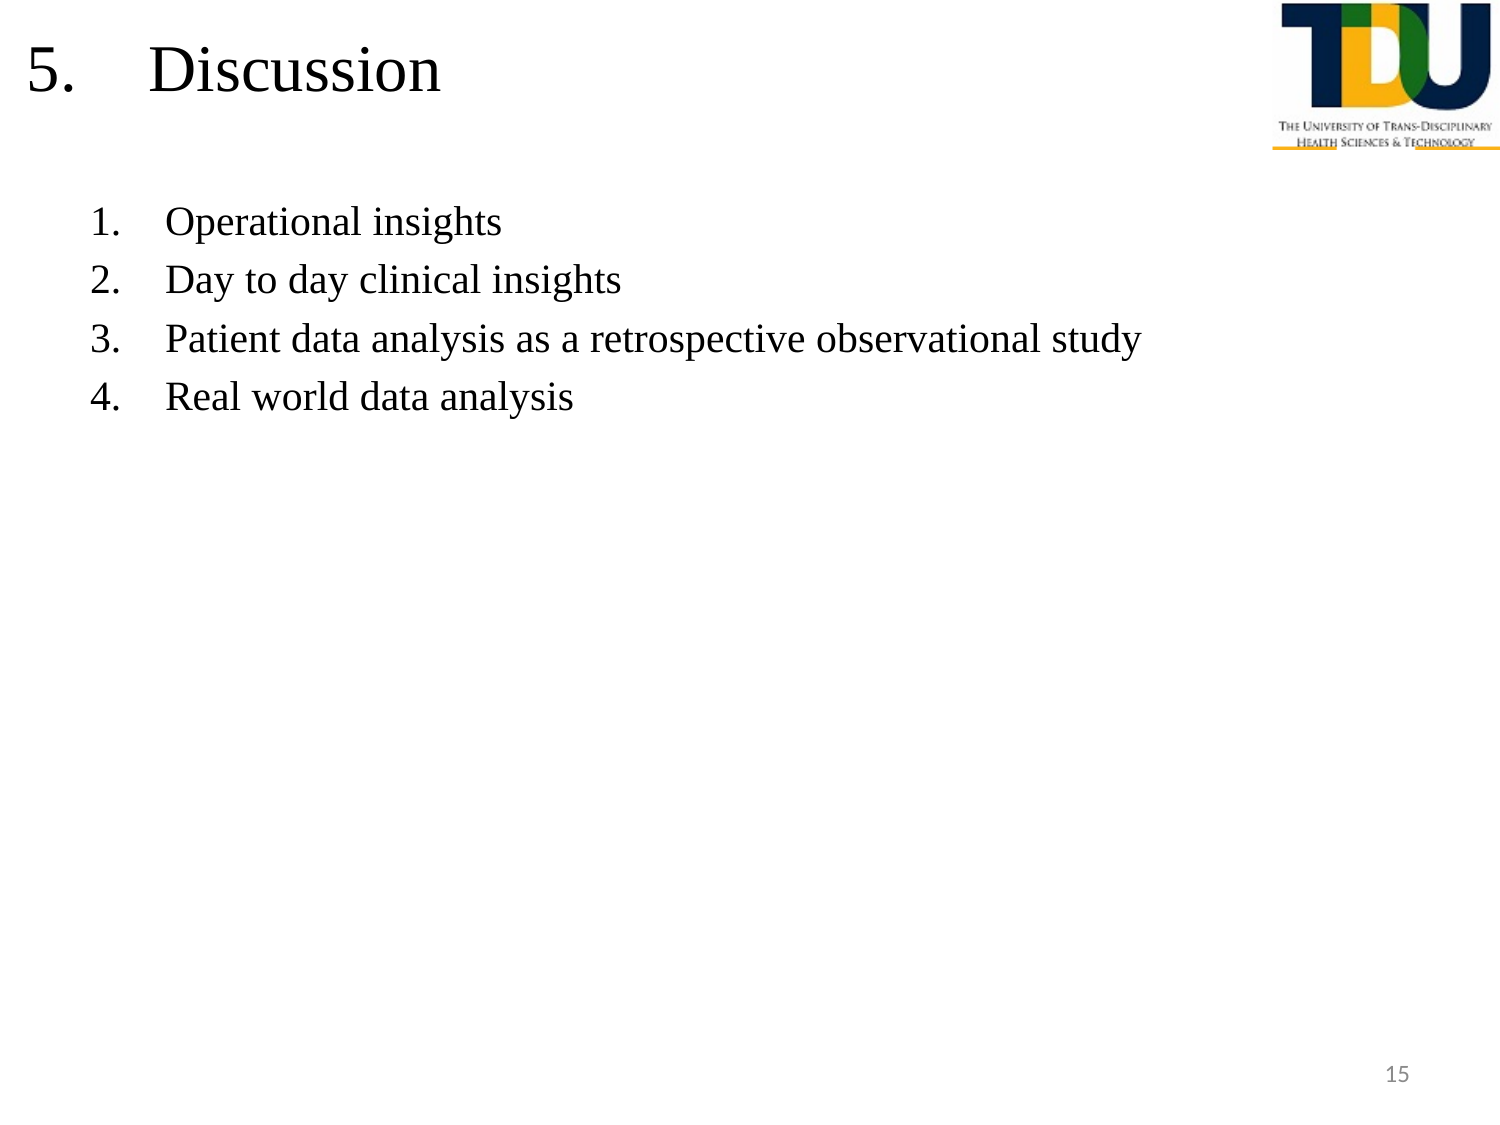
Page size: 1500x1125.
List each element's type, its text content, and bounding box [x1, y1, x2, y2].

list Operational insights Day to day clinical insights Patient data analysis as a retrospective observational study Real world data analysis [75, 186, 1425, 929]
picture [1265, 0, 1500, 150]
title Discussion [11, 0, 1362, 129]
slide_number 15 [1074, 1042, 1425, 1103]
